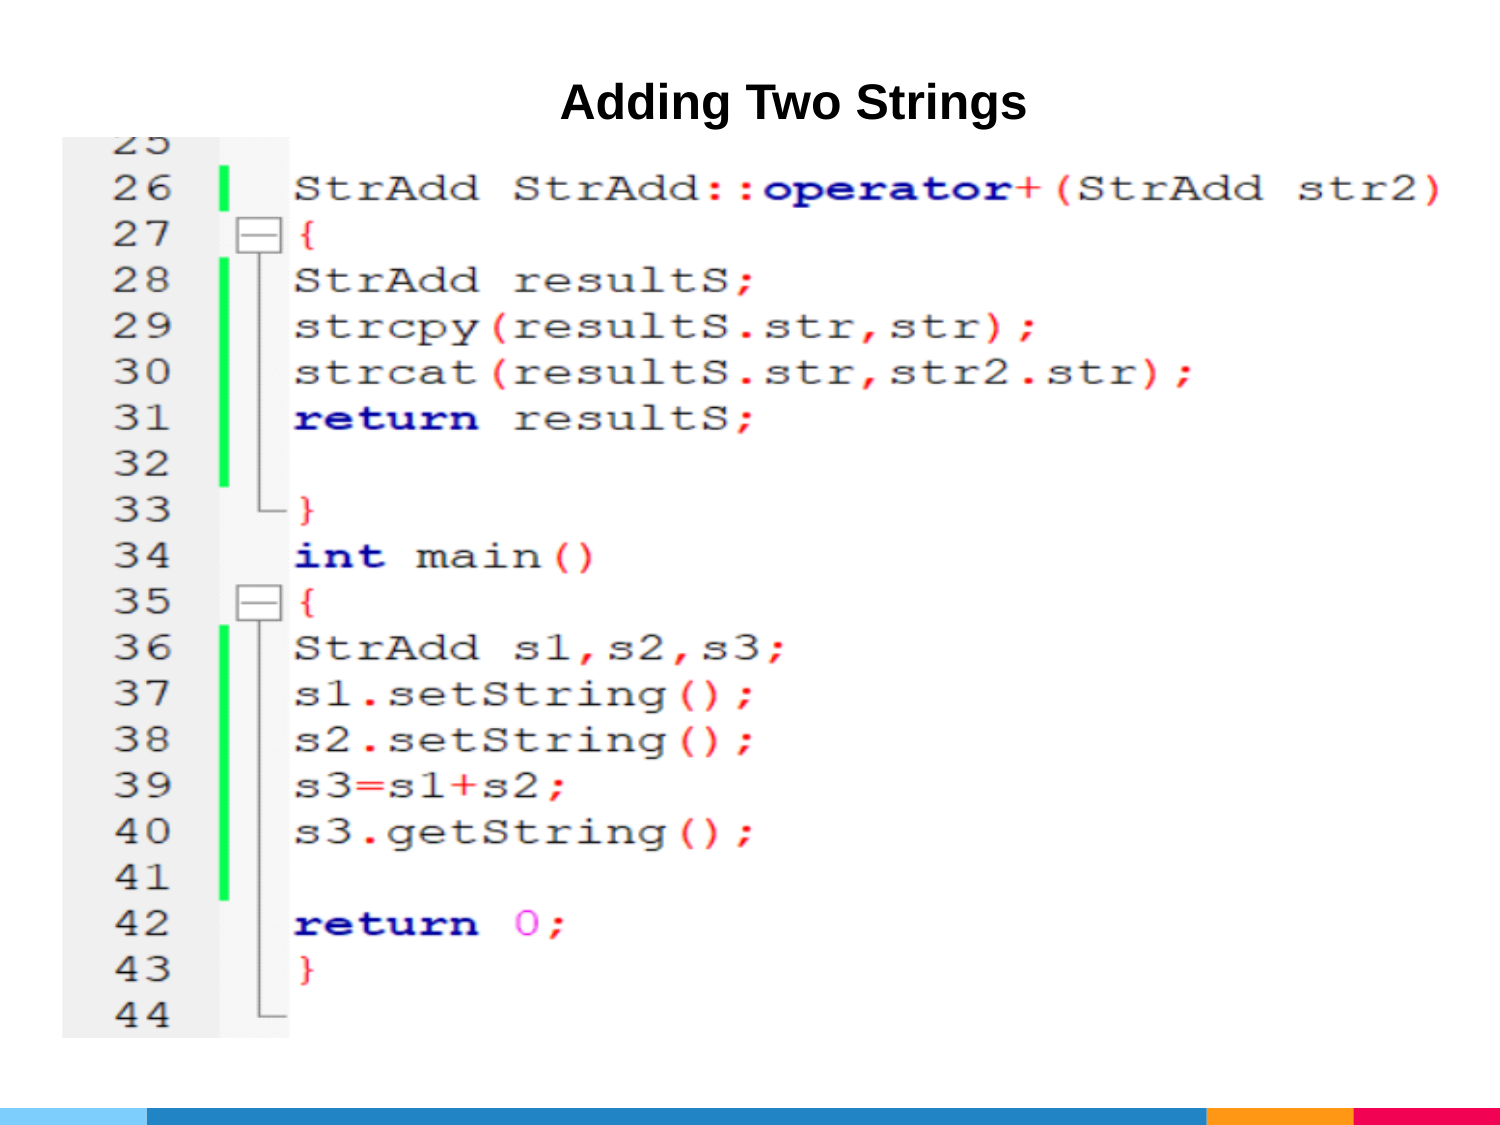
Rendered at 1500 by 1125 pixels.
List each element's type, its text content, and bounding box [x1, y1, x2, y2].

picture [62, 137, 1476, 1038]
text_box Adding Two Strings [287, 62, 1300, 135]
